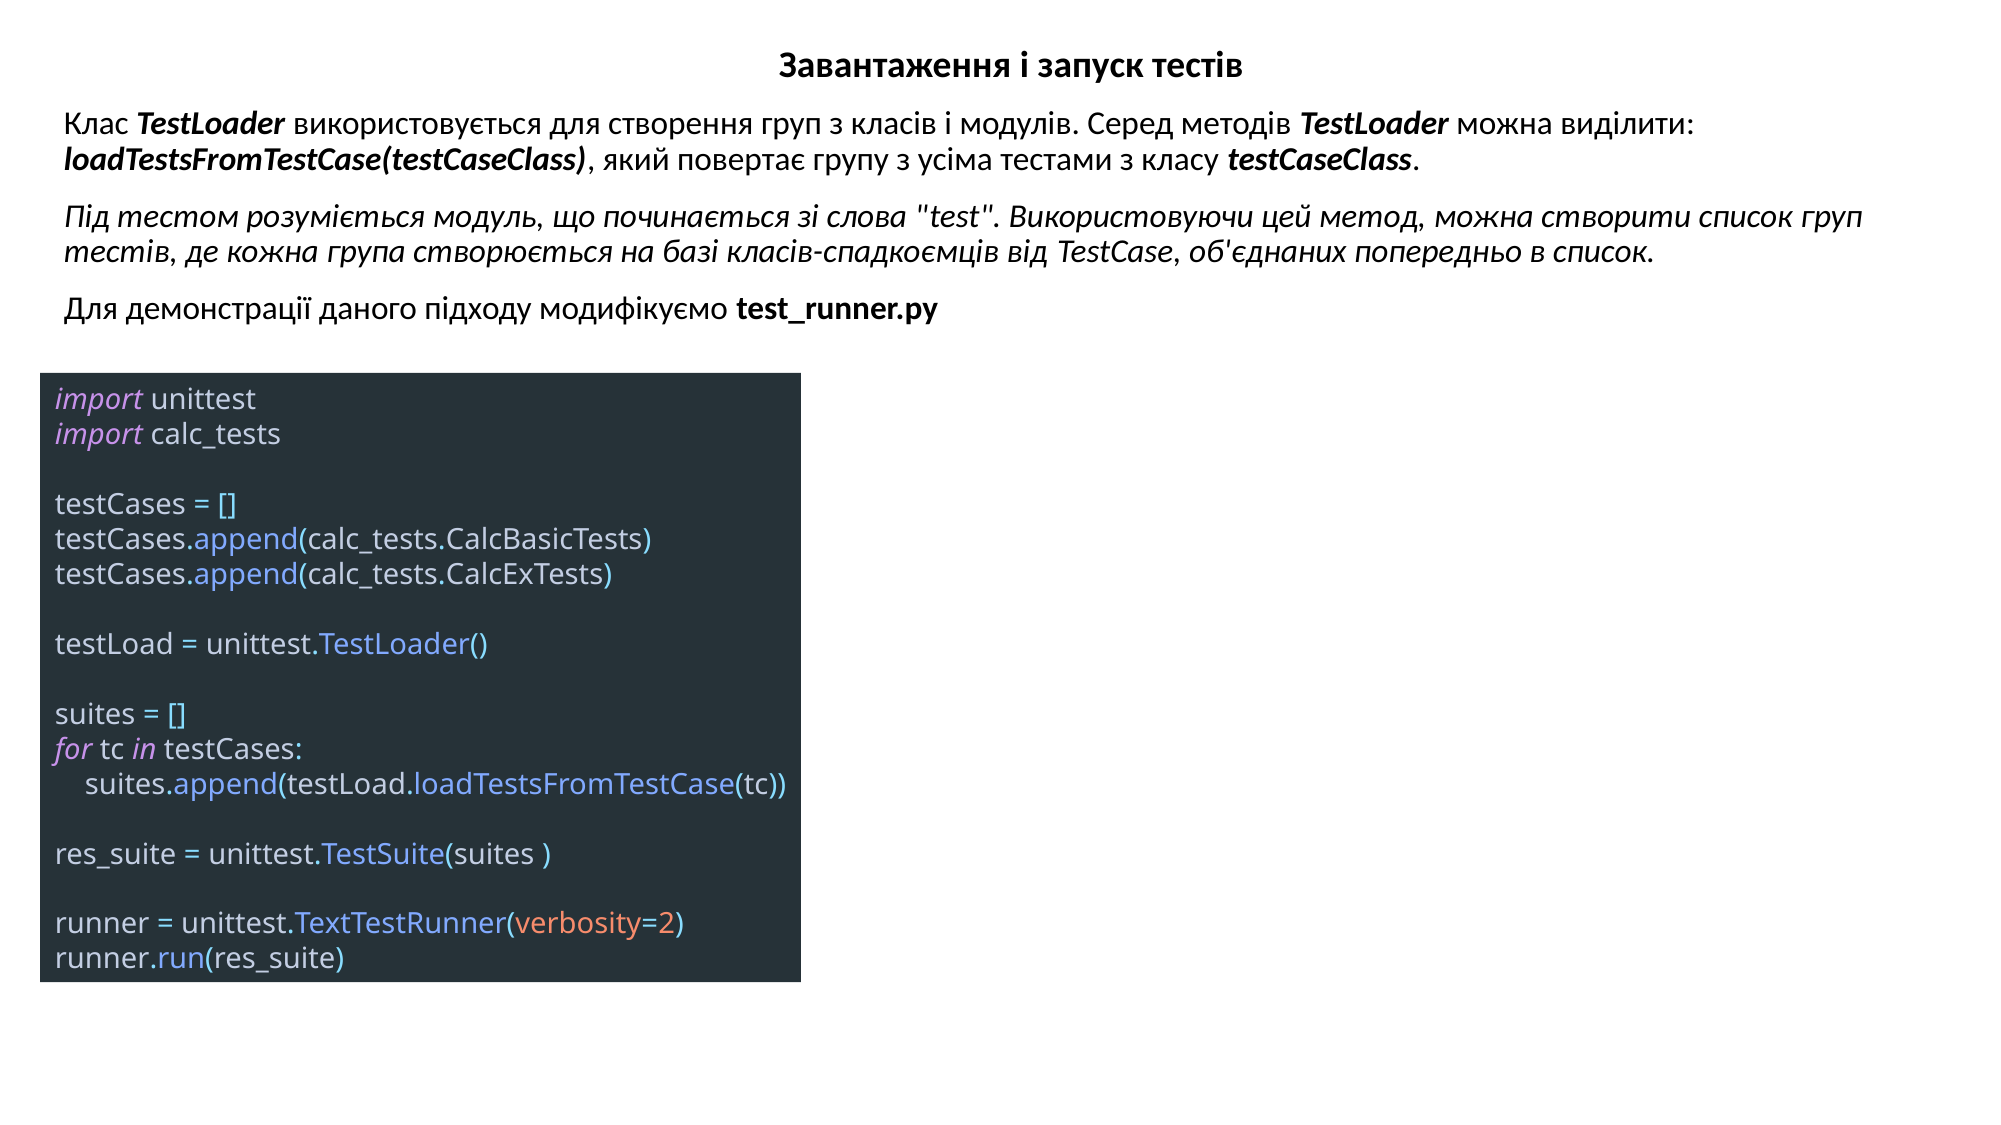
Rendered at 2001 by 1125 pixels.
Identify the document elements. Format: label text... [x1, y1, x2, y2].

text_box import unittest import calc_tests testCases = [] testCases.append(calc_tests.CalcBasicTests) testCases.append(calc_tests.CalcExTests) testLoad = unittest.TestLoader() suites = [] for tc in testCases: suites.append(testLoad.loadTestsFromTestCase(tc)) res_suite = unittest.TestSuite(suites ) runner = unittest.TextTestRunner(verbosity=2) runner.run(res_suite) [39, 372, 801, 983]
list Завантаження і запуск тестів Клас TestLoader використовується для створення груп з класів і модулів. Серед методів TestLoader можна виділити: loadTestsFromTestCase(testCaseClass), який повертає групу з усіма тестами з класу testCaseClass. Під тестом розуміється модуль, що починається зі слова "test". Використовуючи цей метод, можна створити список груп тестів, де кожна група створюється на базі класів-спадкоємців від TestCase, об'єднаних попередньо в список. Для демонстрації даного підходу модифікуємо test_runner.py [49, 37, 1983, 1076]
